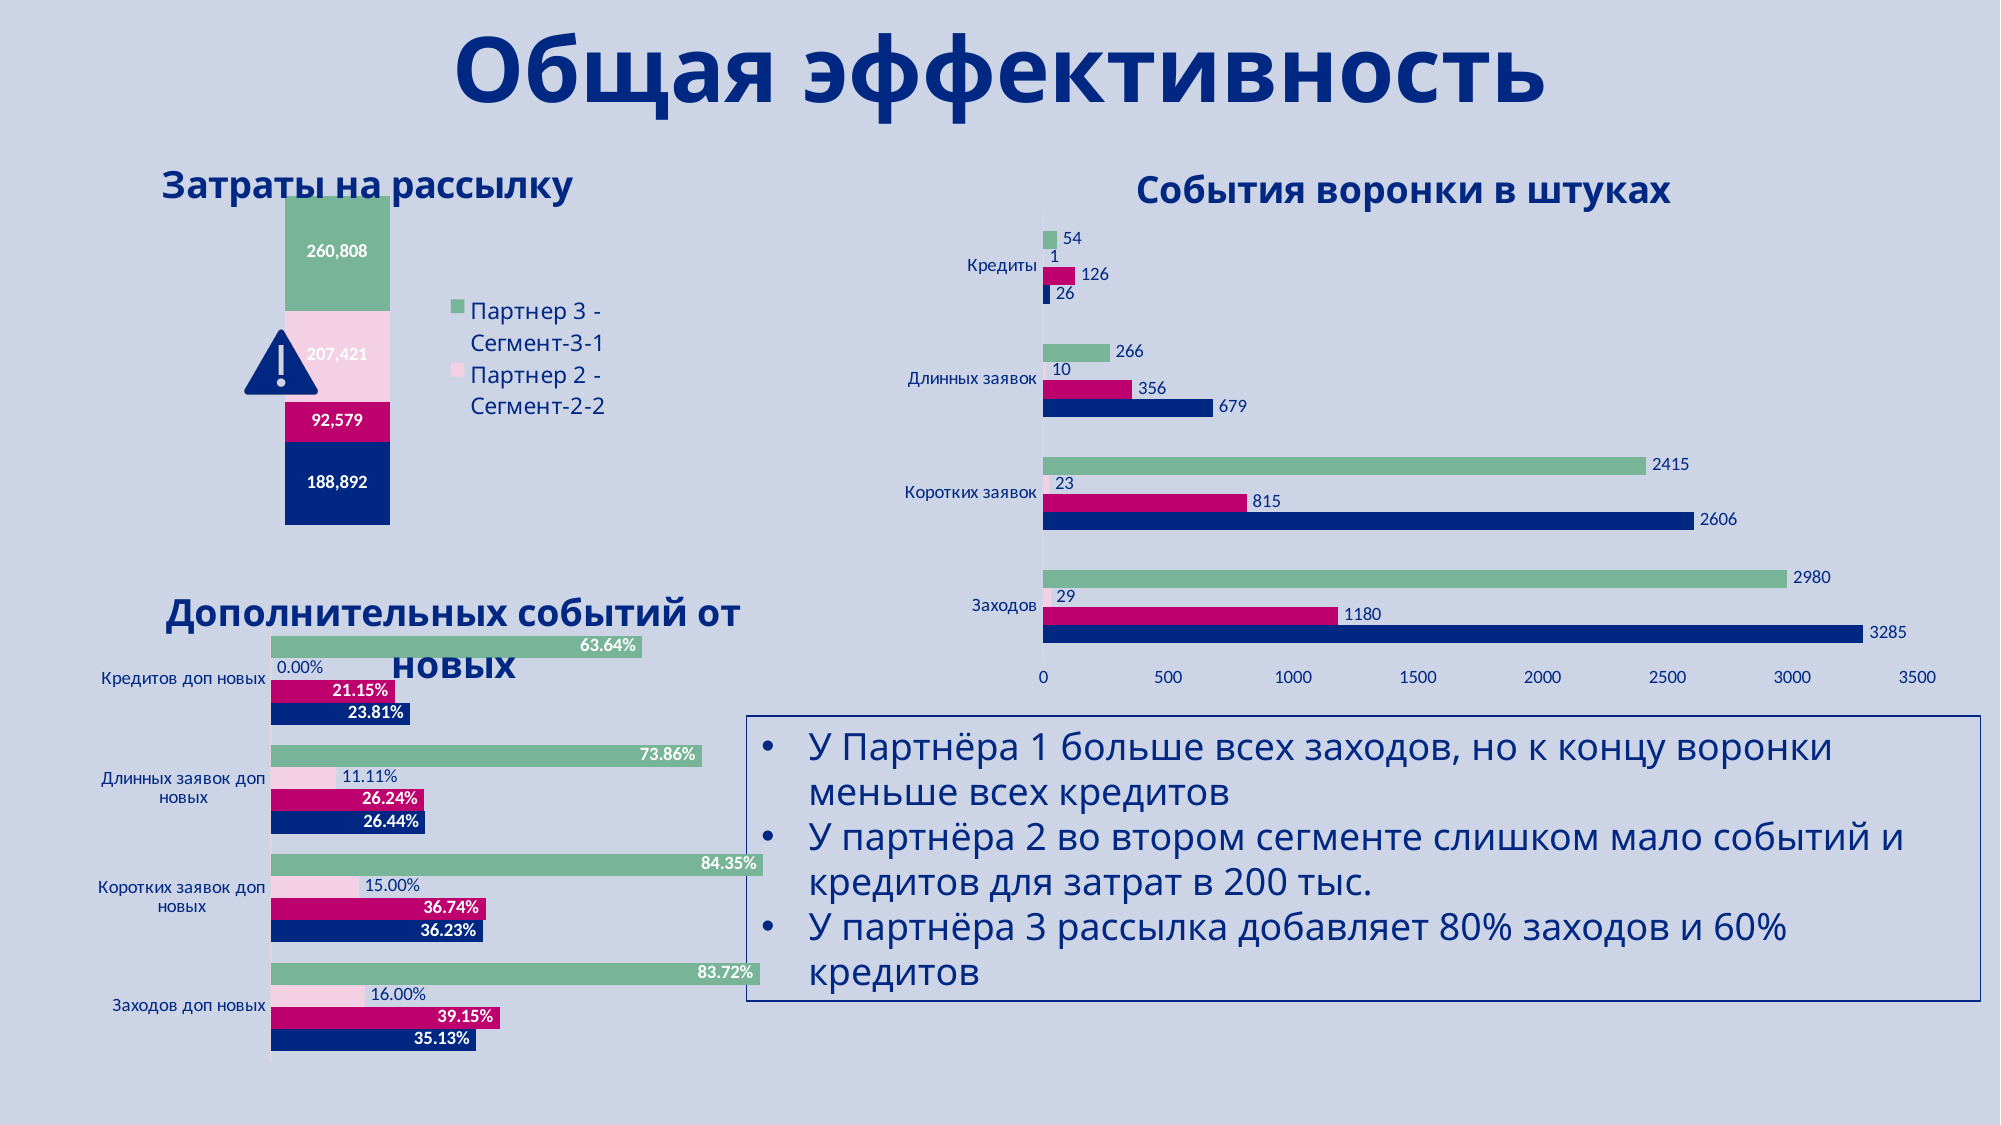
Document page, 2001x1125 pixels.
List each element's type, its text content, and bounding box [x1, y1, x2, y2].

chart [857, 131, 1950, 717]
title Общая эффективность [0, 16, 2000, 130]
chart [65, 129, 842, 1109]
picture [239, 321, 322, 403]
text_box У Партнёра 1 больше всех заходов, но к концу воронки меньше всех кредитов У партнёра 2 во втором сегменте слишком мало событий и кредитов для затрат в 200 тыс. У партнёра 3 рассылка добавляет 80% заходов и 60% кредитов [842, 716, 1981, 1001]
